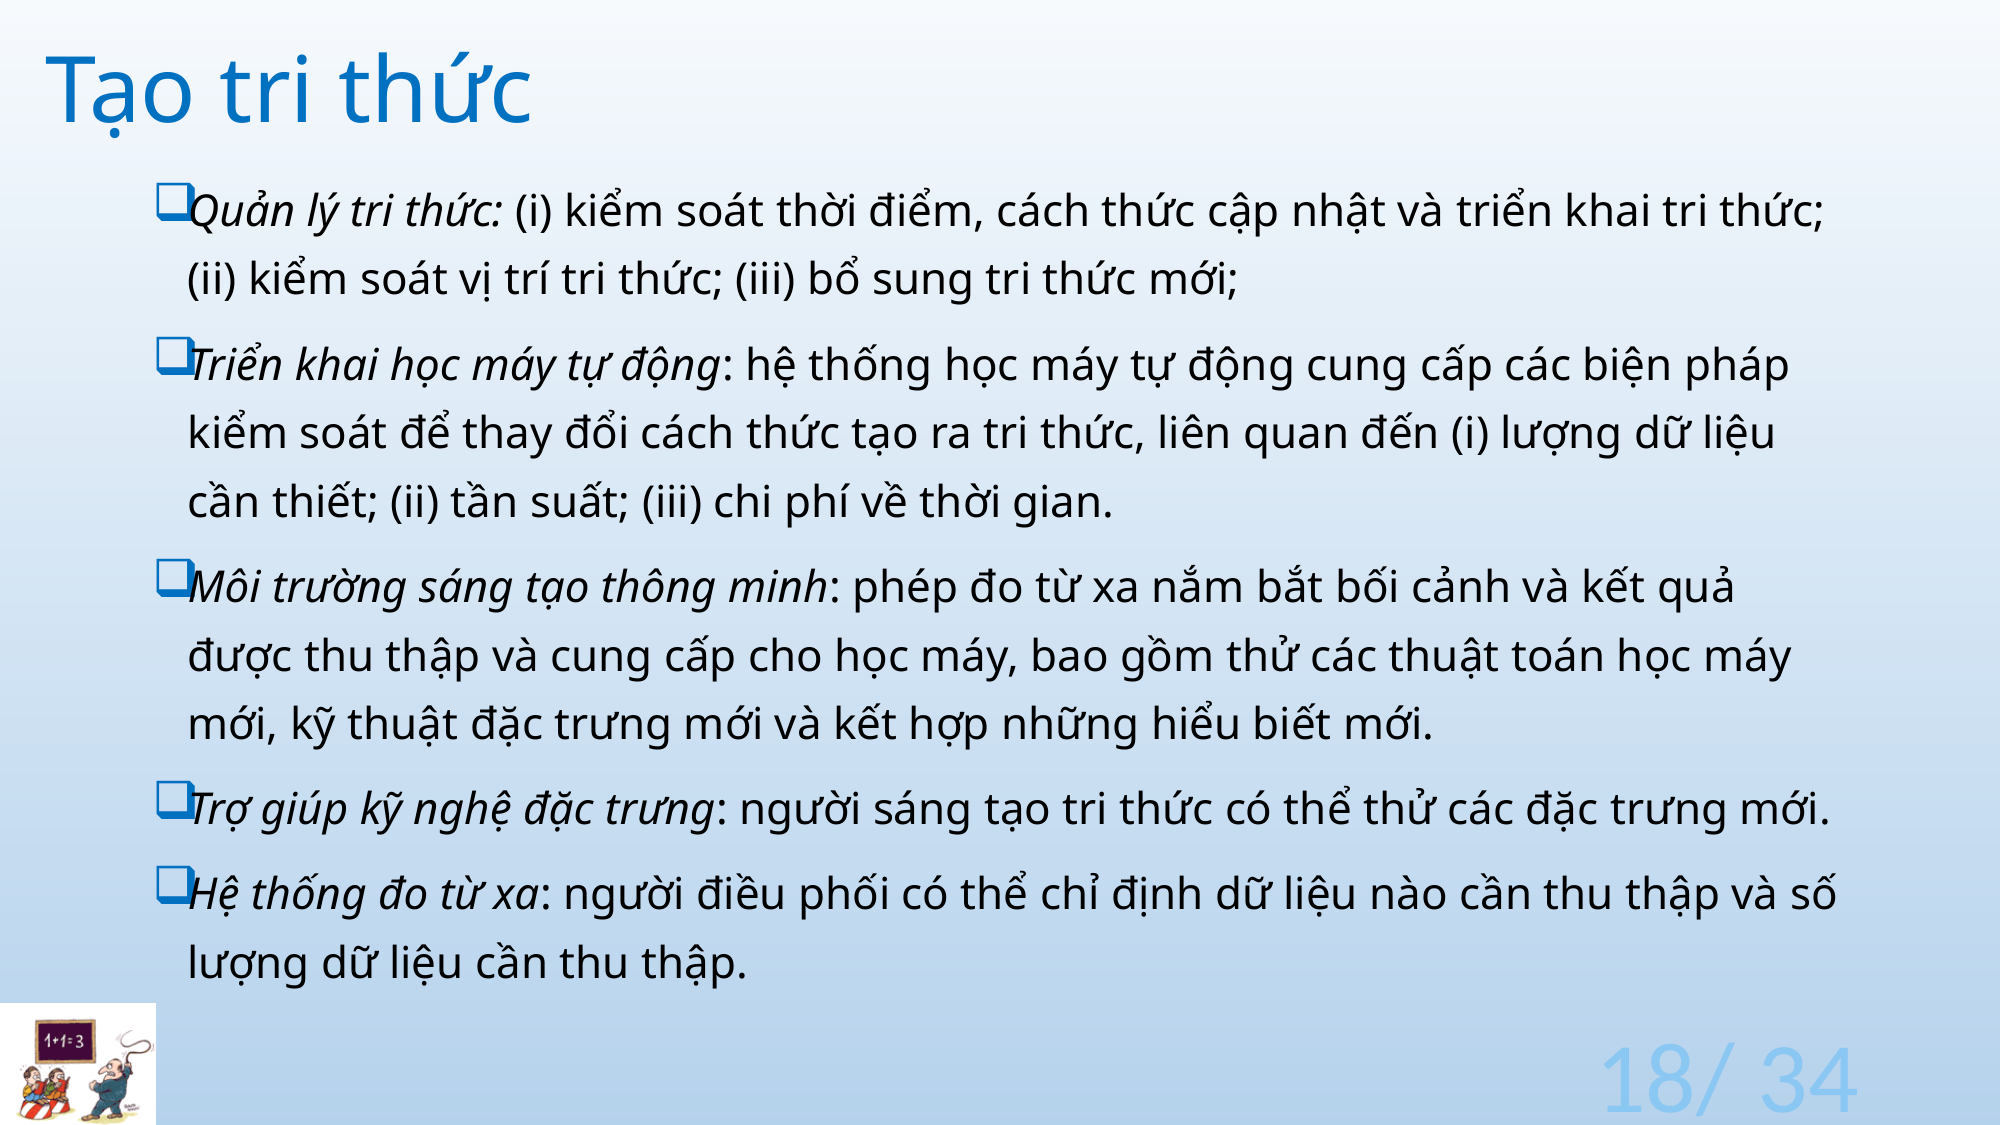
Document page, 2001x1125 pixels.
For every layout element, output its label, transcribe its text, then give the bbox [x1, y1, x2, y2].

picture [0, 1003, 156, 1125]
slide_number 18/ 34 [1424, 1042, 1875, 1103]
list Quản lý tri thức: (i) kiểm soát thời điểm, cách thức cập nhật và triển khai tri thức; (ii) kiểm soát vị trí tri thức; (iii) bổ sung tri thức mới; Triển khai học máy tự động: hệ thống học máy tự động cung cấp các biện pháp kiểm soát để thay đổi cách thức tạo ra tri thức, liên quan đến (i) lượng dữ liệu cần thiết; (ii) tần suất; (iii) chi phí về thời gian. Môi trường sáng tạo thông minh: phép đo từ xa nắm bắt bối cảnh và kết quả được thu thập và cung cấp cho học máy, bao gồm thử các thuật toán học máy mới, kỹ thuật đặc trưng mới và kết hợp những hiểu biết mới. Trợ giúp kỹ nghệ đặc trưng: người sáng tạo tri thức có thể thử các đặc trưng mới. Hệ thống đo từ xa: người điều phối có thể chỉ định dữ liệu nào cần thu thập và số lượng dữ liệu cần thu thập. [137, 159, 1863, 1014]
title Tạo tri thức [30, 25, 1756, 160]
